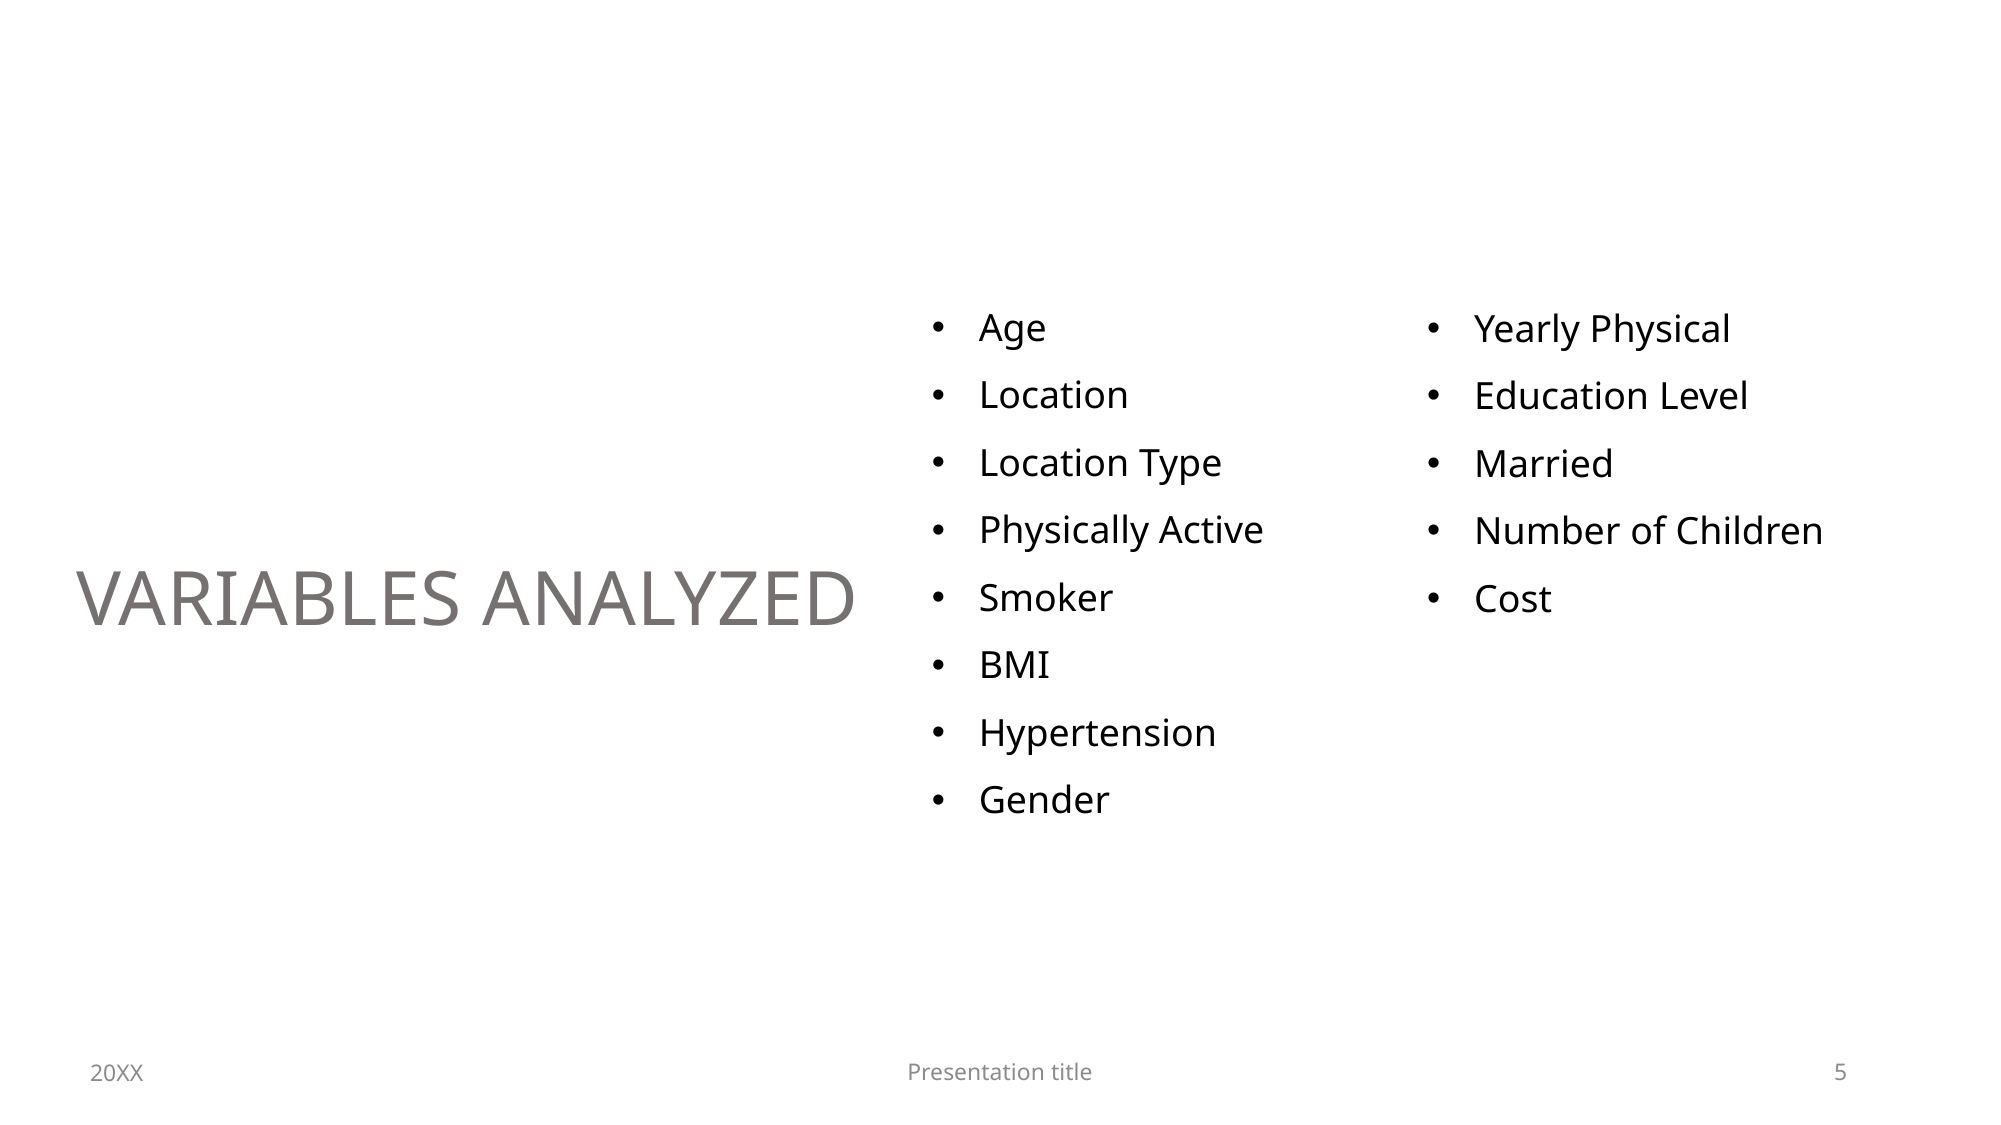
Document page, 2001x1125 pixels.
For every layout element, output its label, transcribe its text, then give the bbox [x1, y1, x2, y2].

title VARIABLES ANALYZED [60, 475, 902, 650]
footer Presentation title [662, 1042, 1338, 1103]
slide_number 5 [1412, 1042, 1863, 1103]
picture [917, 149, 1939, 976]
slide_number 20XX [75, 1042, 525, 1103]
